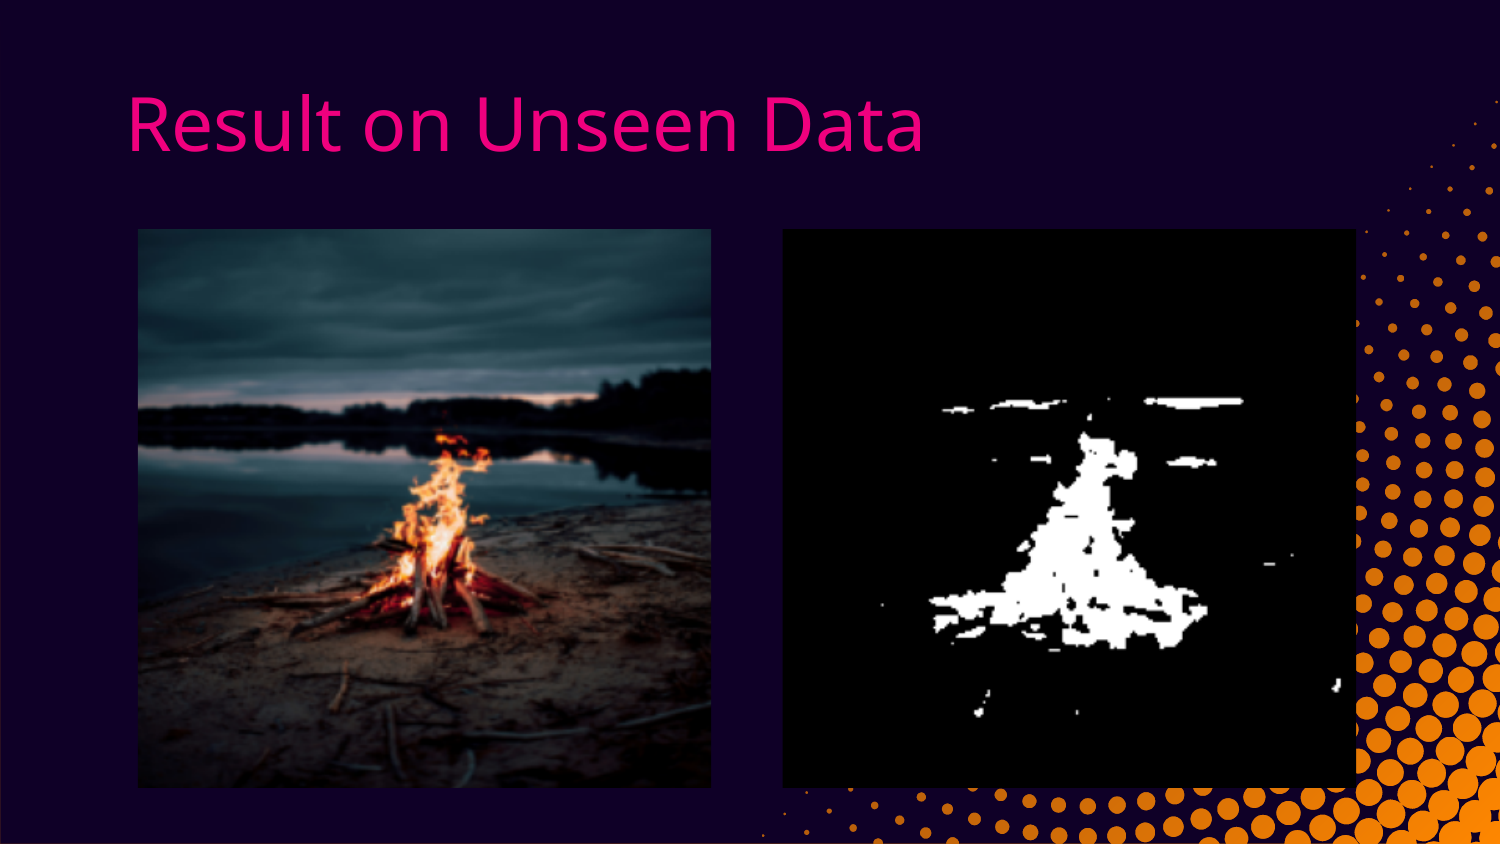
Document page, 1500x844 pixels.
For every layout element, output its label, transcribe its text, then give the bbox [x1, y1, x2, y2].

title Result on Unseen Data [125, 25, 1152, 167]
picture [137, 229, 712, 788]
picture [782, 229, 1357, 788]
